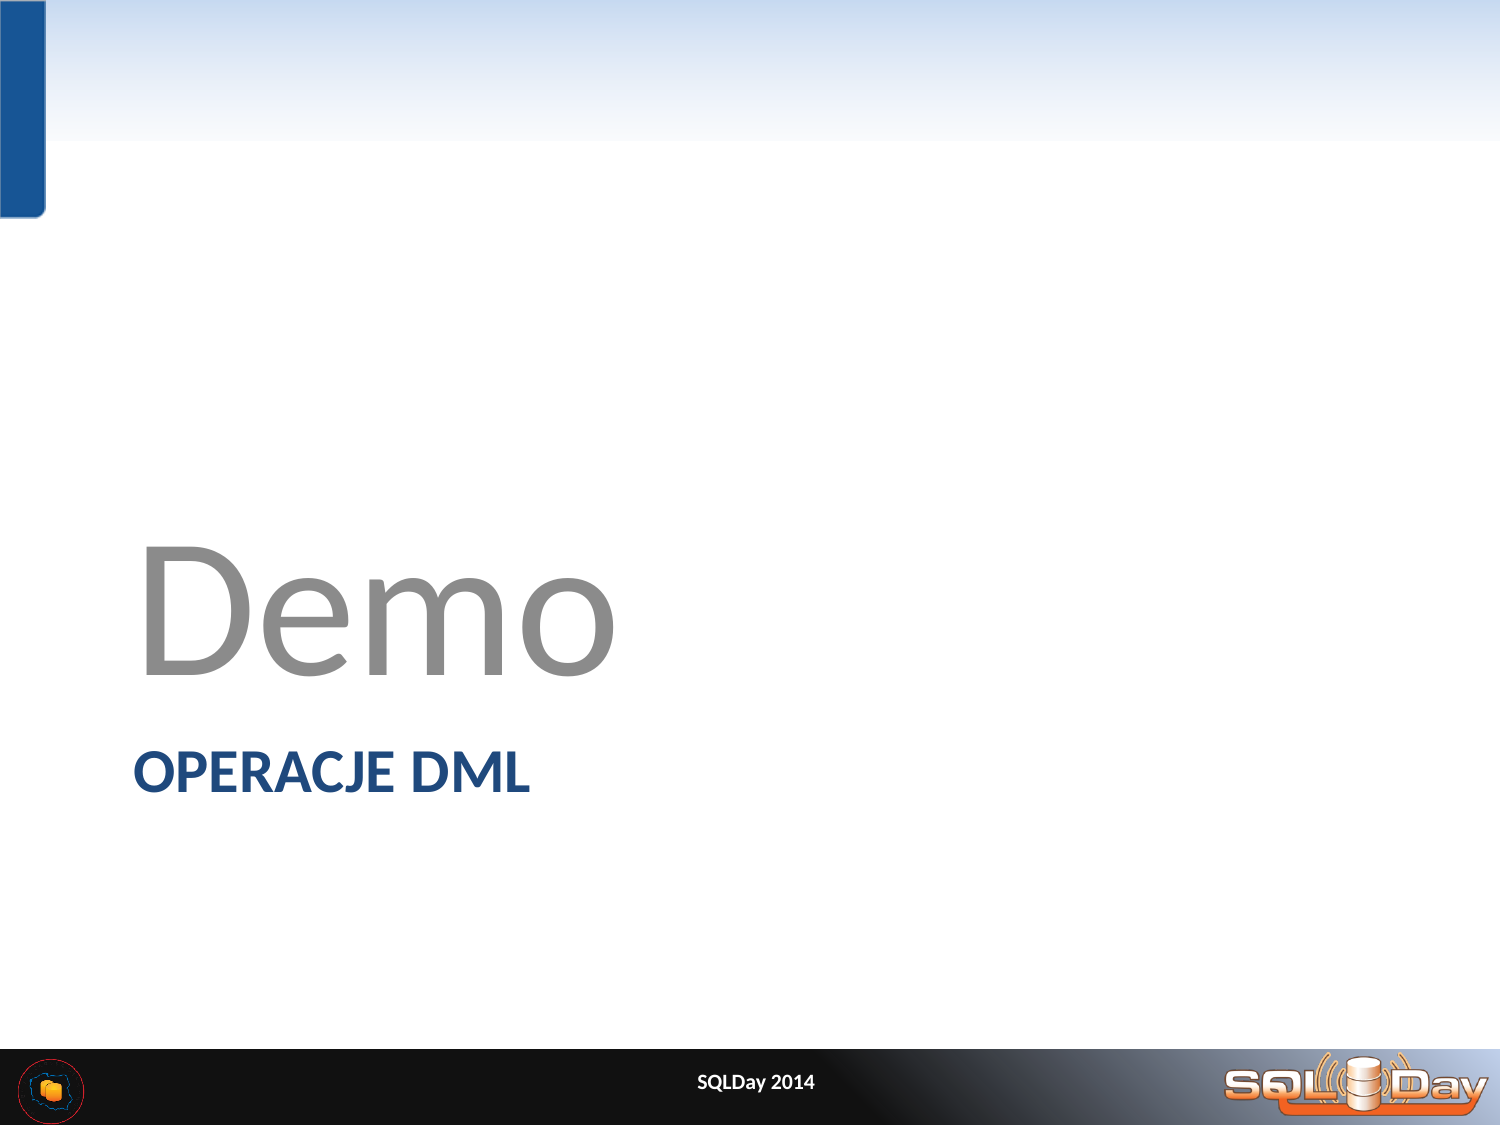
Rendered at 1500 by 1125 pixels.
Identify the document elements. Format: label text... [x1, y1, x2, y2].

footer SQLDay 2014 [425, 1050, 1088, 1113]
list Demo [118, 476, 1394, 723]
picture [0, 0, 46, 219]
title Operacje DML [118, 723, 1394, 947]
picture [16, 1057, 85, 1125]
picture [1224, 1052, 1489, 1116]
